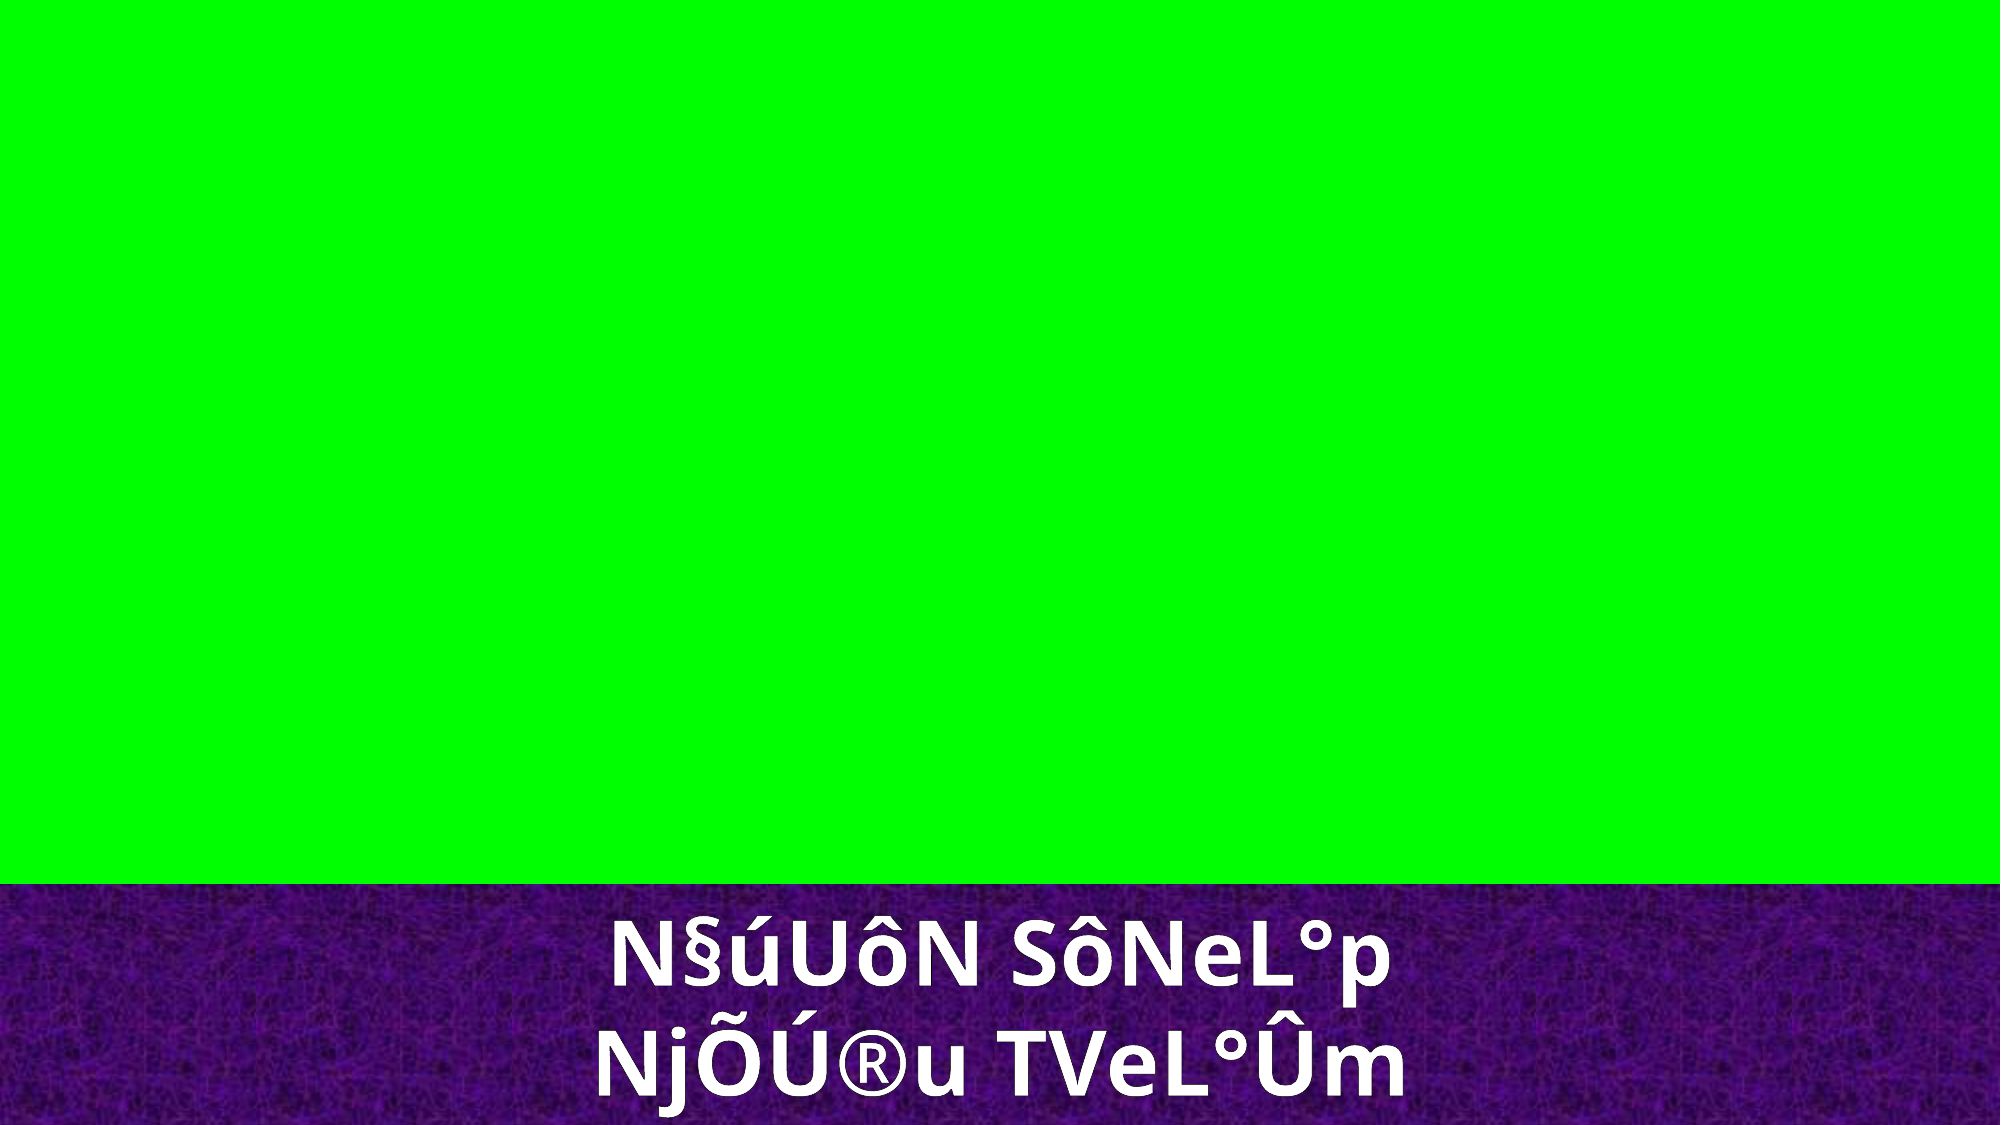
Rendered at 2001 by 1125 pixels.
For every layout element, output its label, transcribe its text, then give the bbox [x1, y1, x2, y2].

text_box N§úUôN SôNeL°p NjÕÚ®u TVeL°Ûm [0, 886, 2000, 1122]
